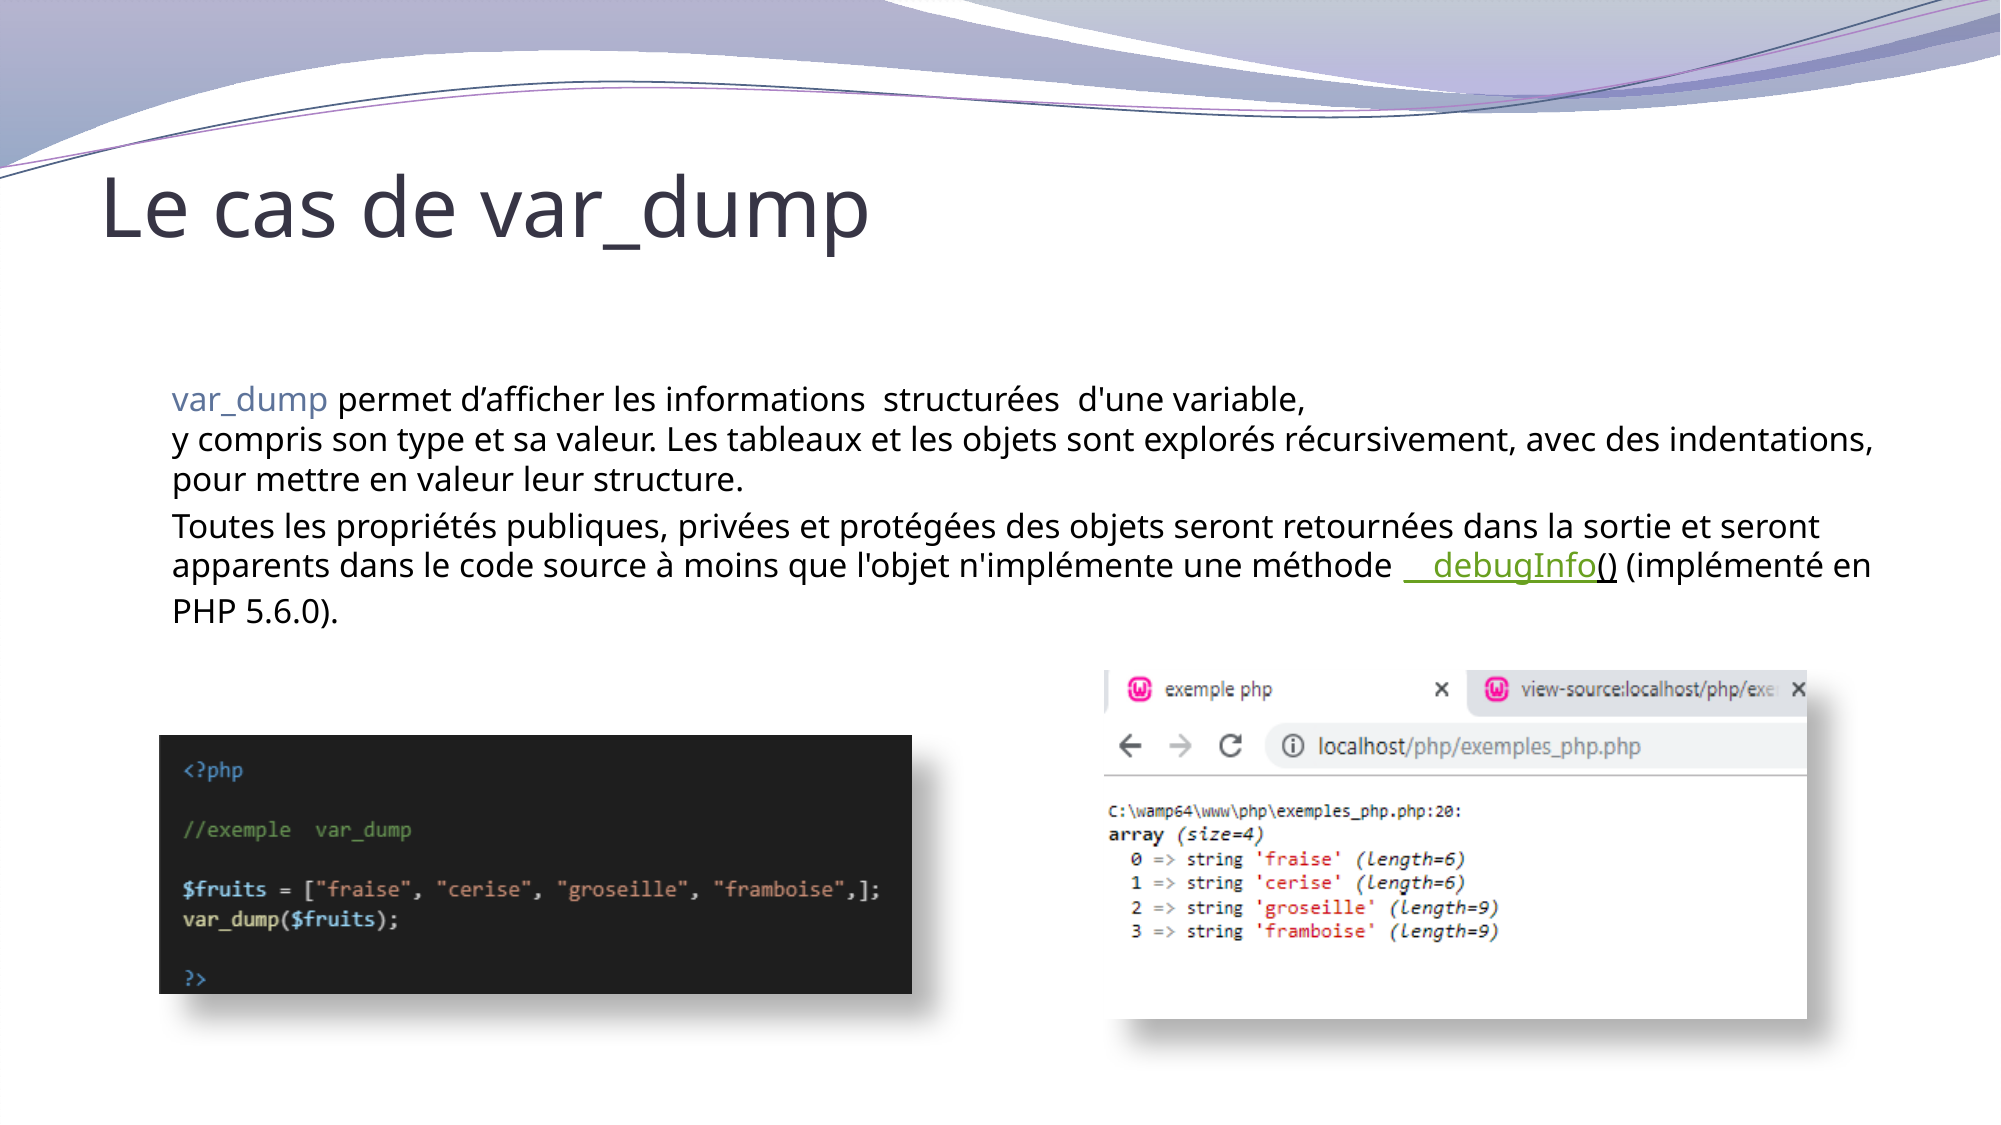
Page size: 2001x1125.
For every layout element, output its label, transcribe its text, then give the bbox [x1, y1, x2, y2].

list var_dump permet d’afficher les informations structurées d'une variable, y compris son type et sa valeur. Les tableaux et les objets sont explorés récursivement, avec des indentations, pour mettre en valeur leur structure. Toutes les propriétés publiques, privées et protégées des objets seront retournées dans la sortie et seront apparents dans le code source à moins que l'objet n'implémente une méthode __debugInfo() (implémenté en PHP 5.6.0). [157, 324, 1958, 1098]
picture [1104, 670, 1807, 1019]
picture [159, 735, 912, 994]
title Le cas de var_dump [99, 145, 1900, 355]
